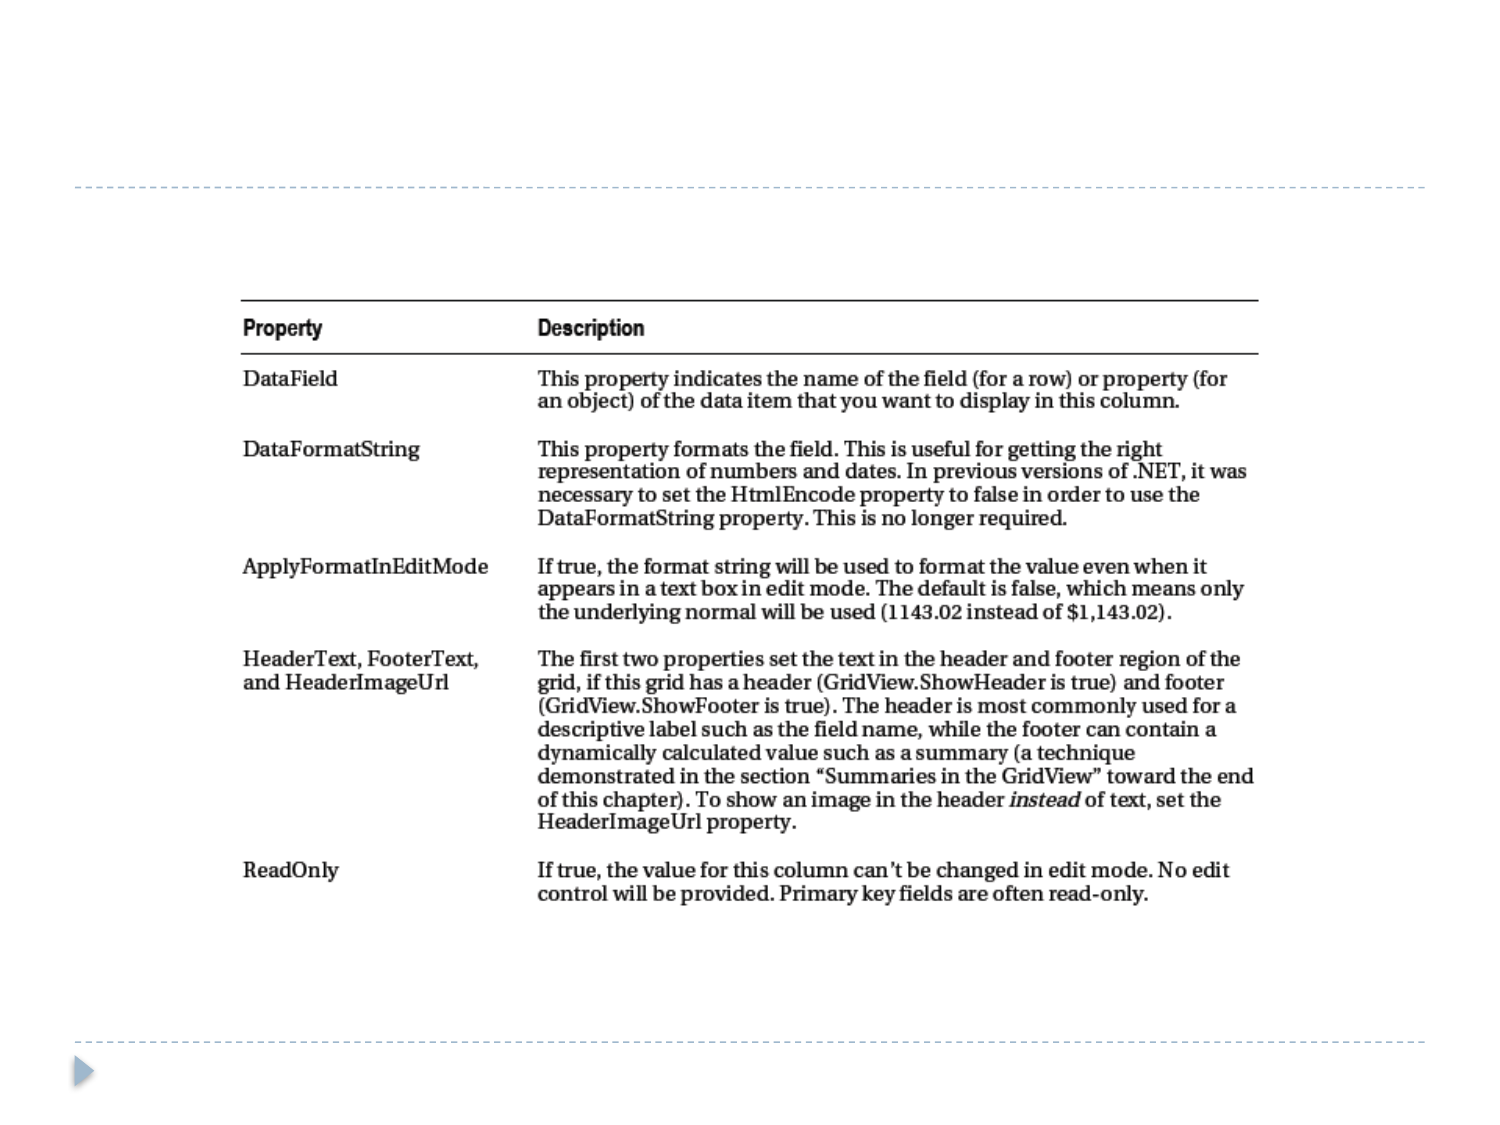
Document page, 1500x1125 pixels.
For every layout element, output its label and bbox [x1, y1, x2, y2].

list [237, 297, 1262, 913]
